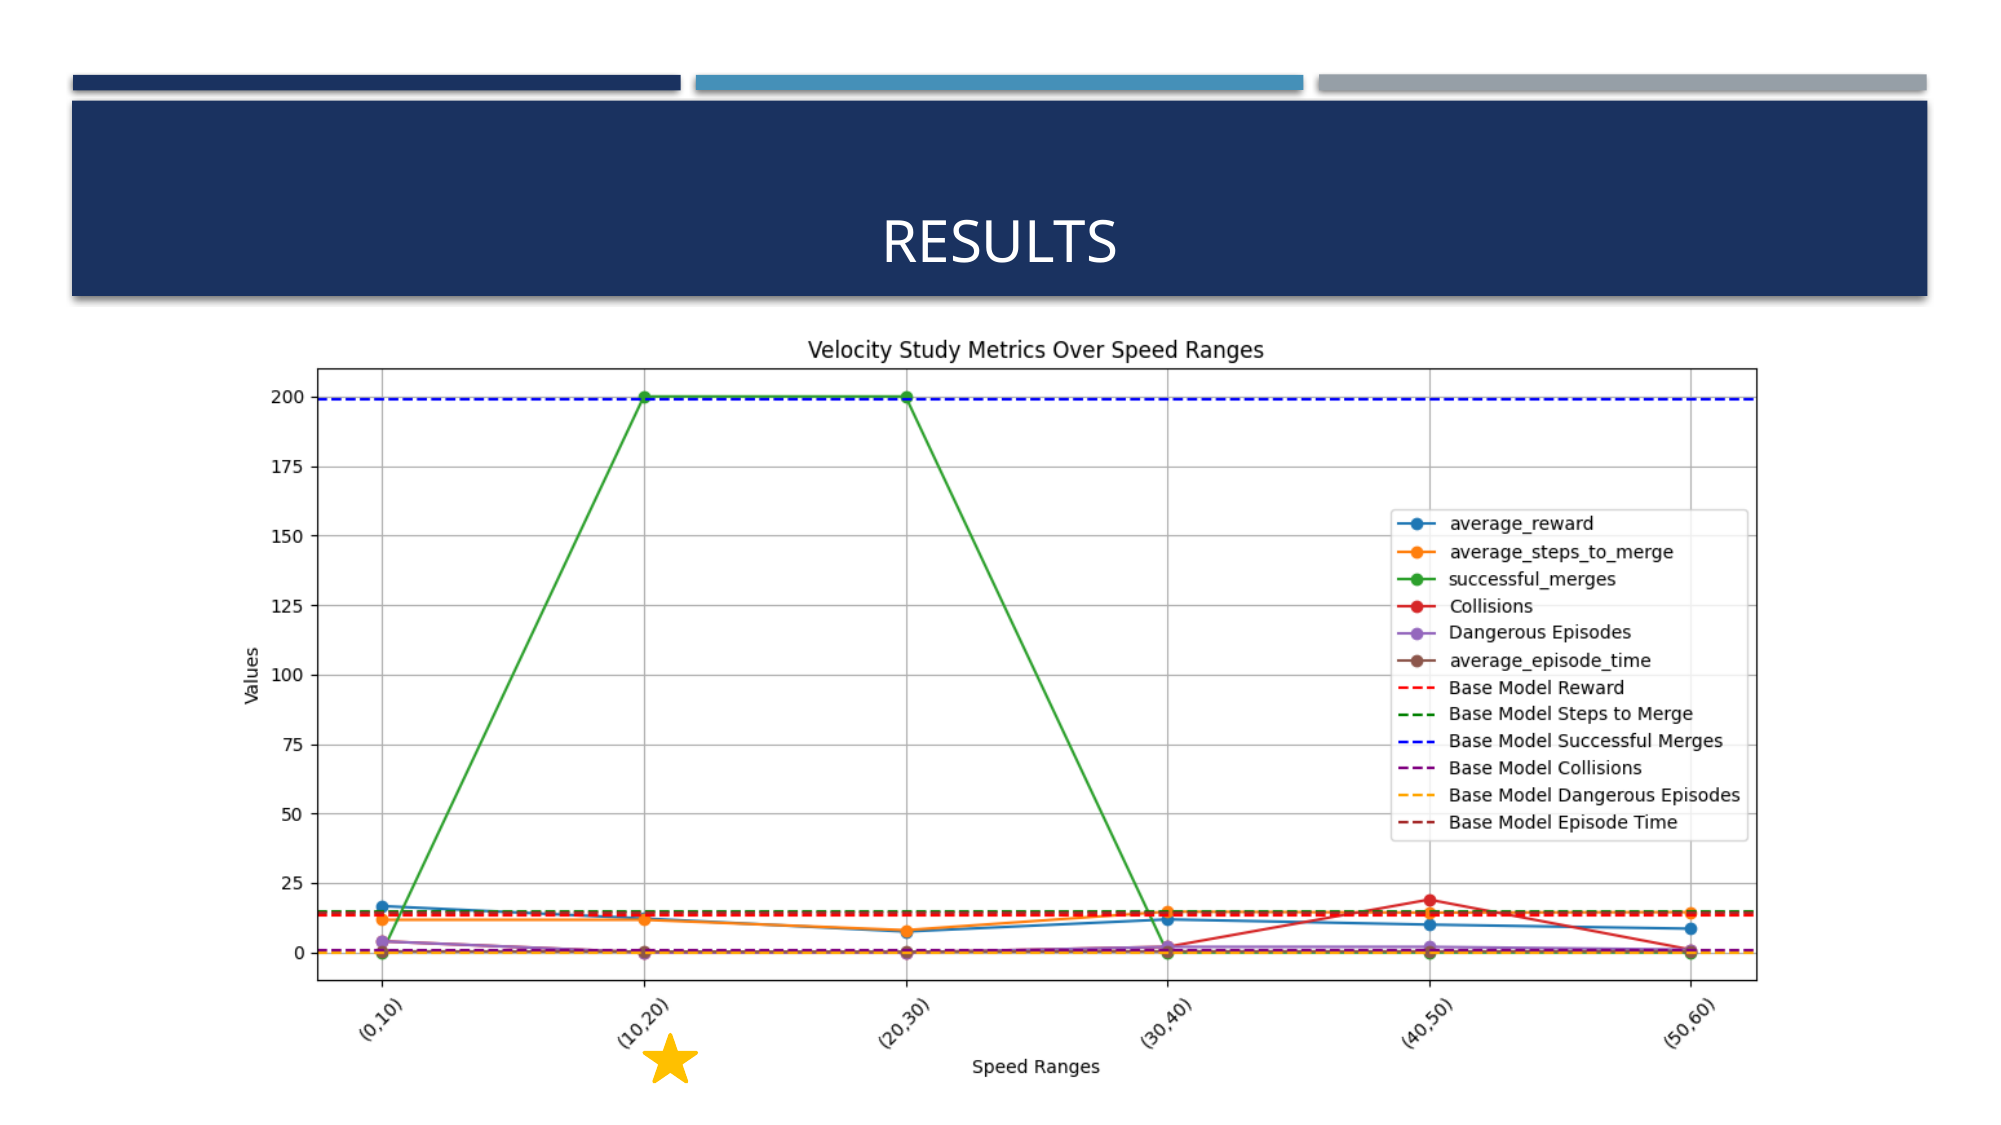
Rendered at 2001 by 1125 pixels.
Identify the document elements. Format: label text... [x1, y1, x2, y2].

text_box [231, 326, 1769, 1090]
title Results [95, 115, 1905, 282]
